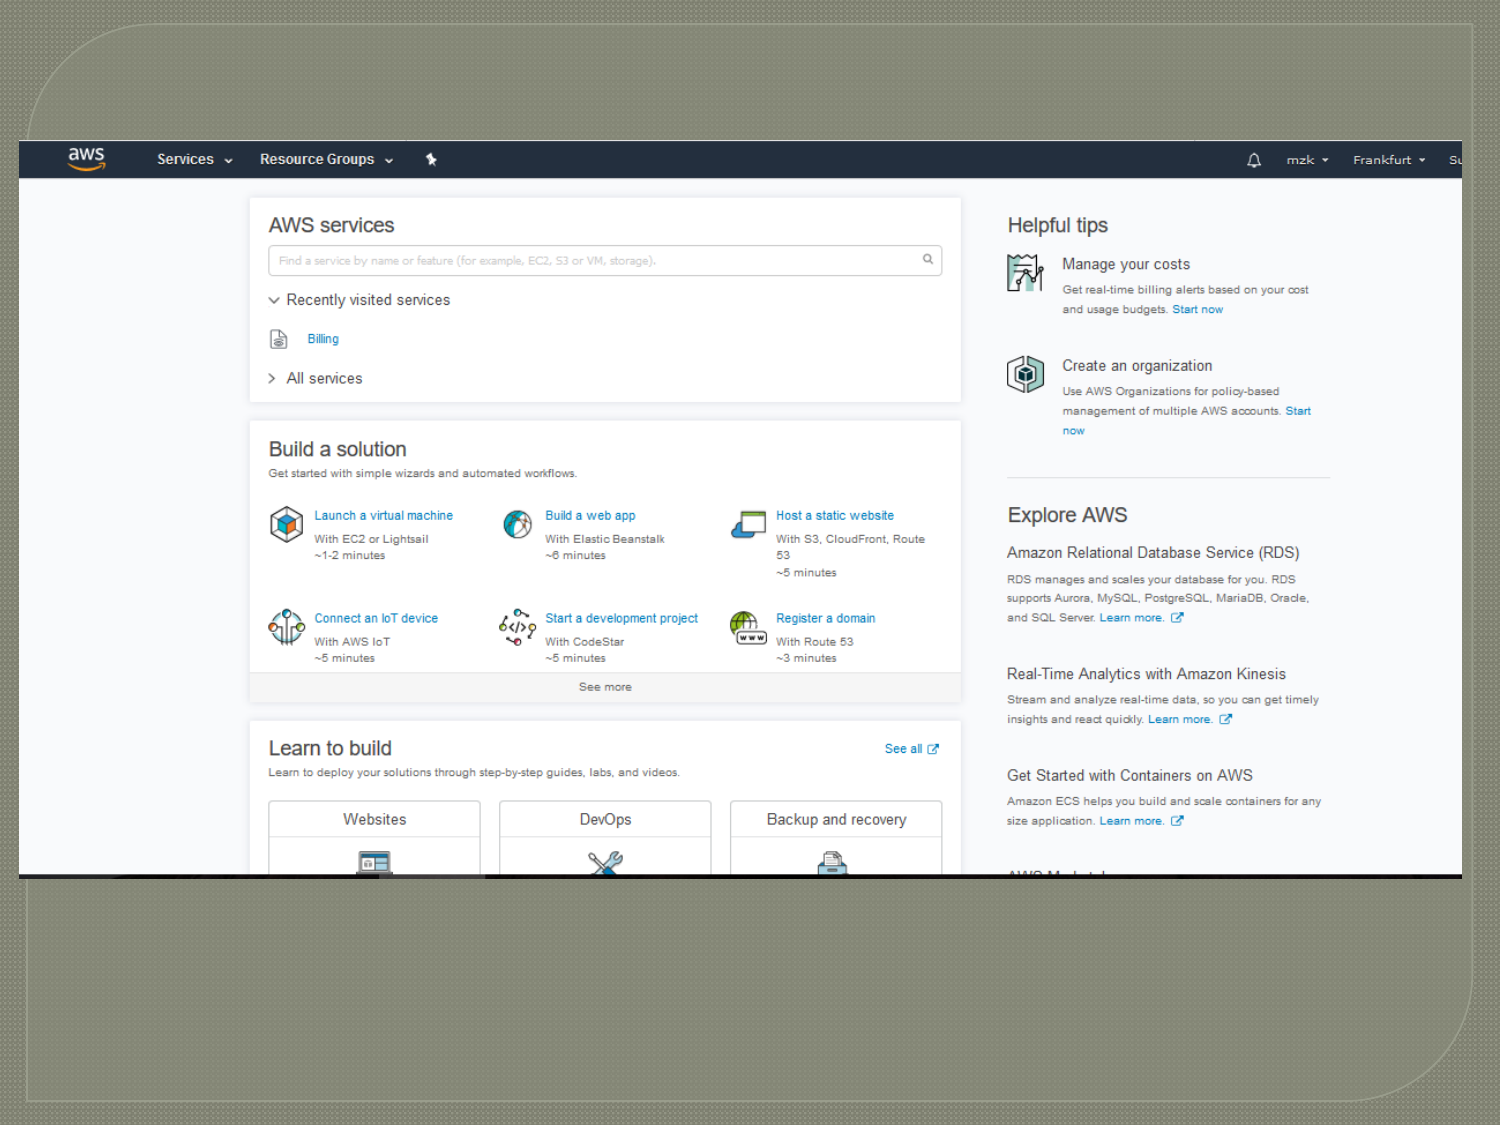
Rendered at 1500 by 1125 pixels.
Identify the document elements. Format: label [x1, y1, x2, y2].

picture [19, 140, 1463, 880]
